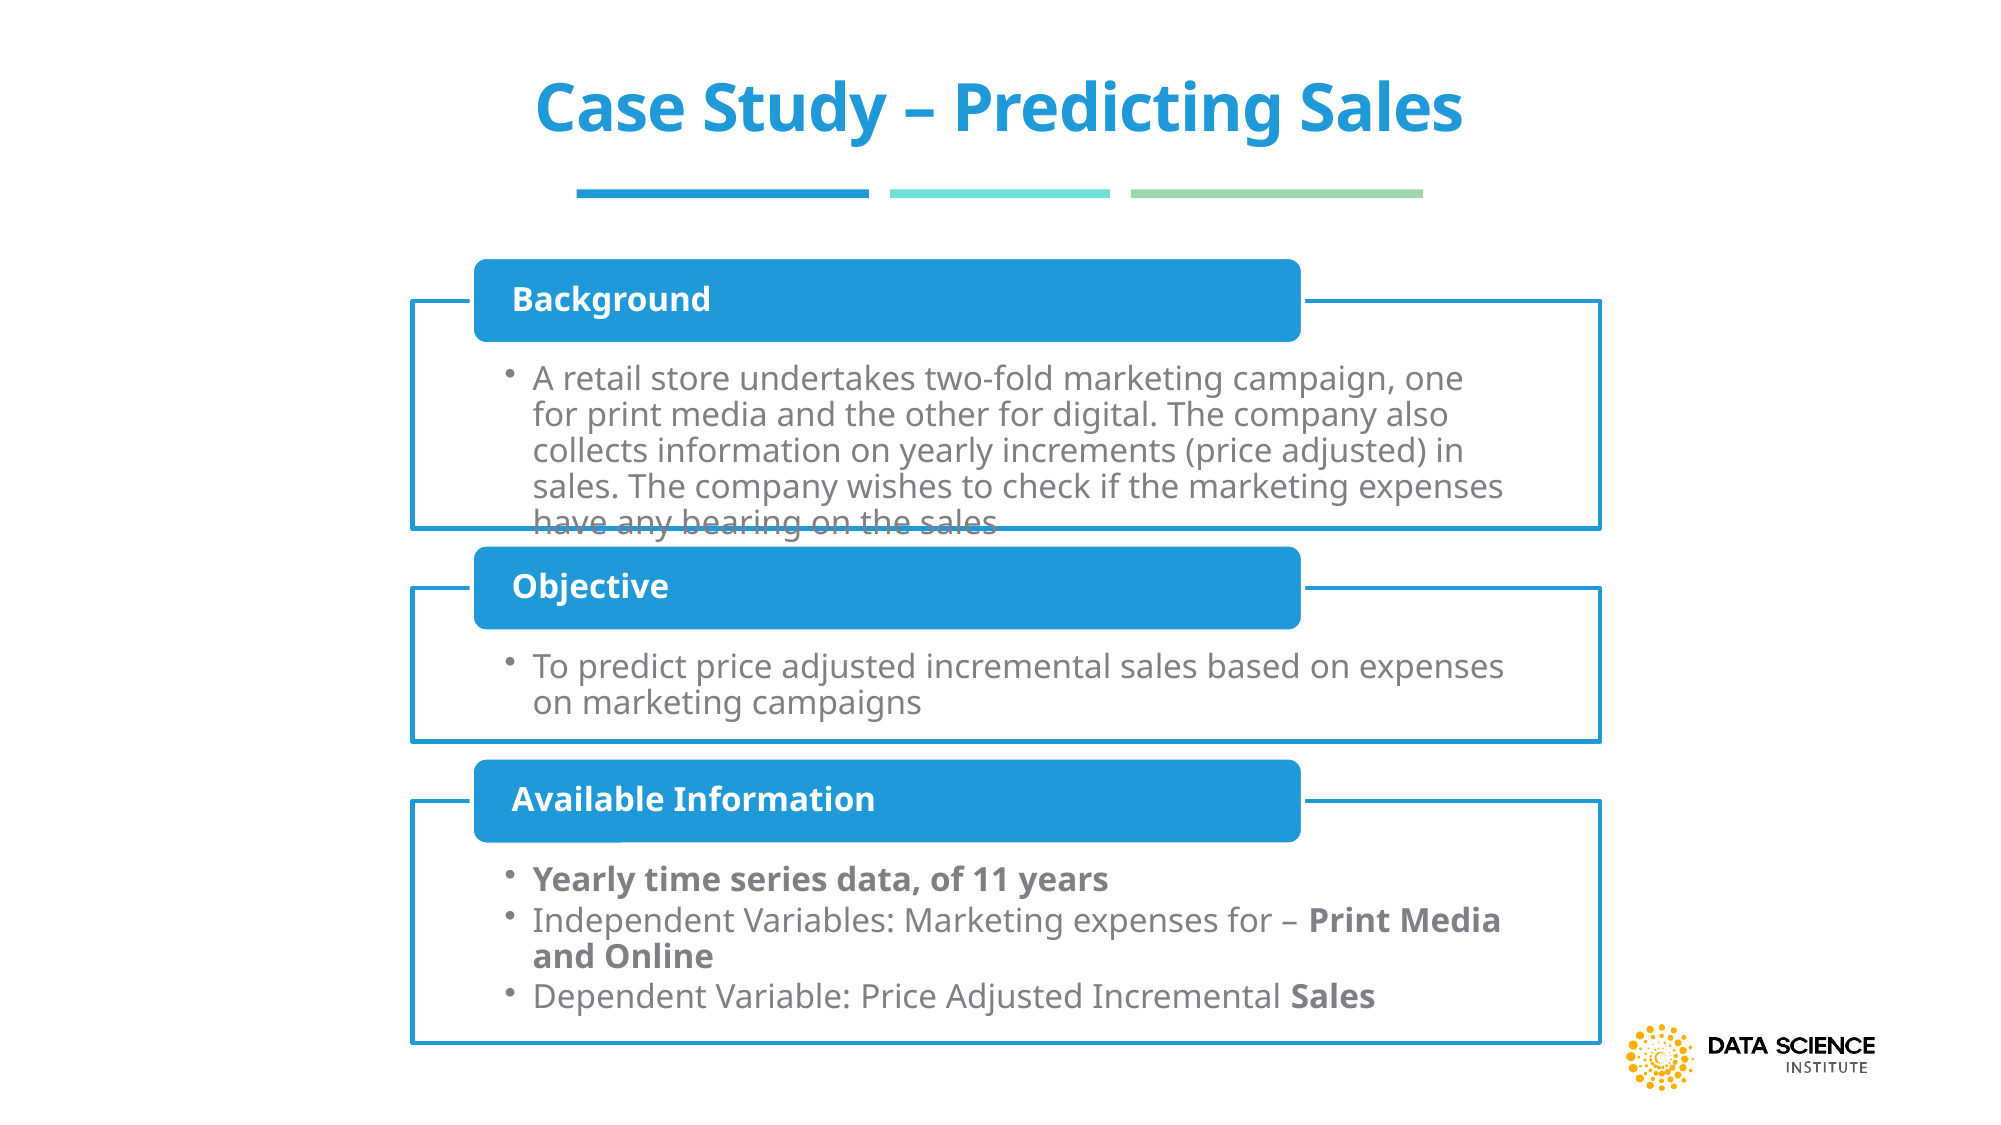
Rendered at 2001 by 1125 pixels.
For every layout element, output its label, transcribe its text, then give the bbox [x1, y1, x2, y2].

picture [1845, 1037, 1862, 1054]
picture [1860, 1062, 1867, 1073]
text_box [412, 249, 1601, 1051]
picture [1839, 1062, 1847, 1073]
picture [1828, 1037, 1844, 1054]
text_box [576, 189, 1424, 199]
title Case Study – Predicting Sales [324, 46, 1675, 175]
picture [1776, 1037, 1808, 1054]
picture [1626, 1024, 1694, 1091]
picture [1804, 1061, 1811, 1073]
picture [1792, 1062, 1801, 1073]
